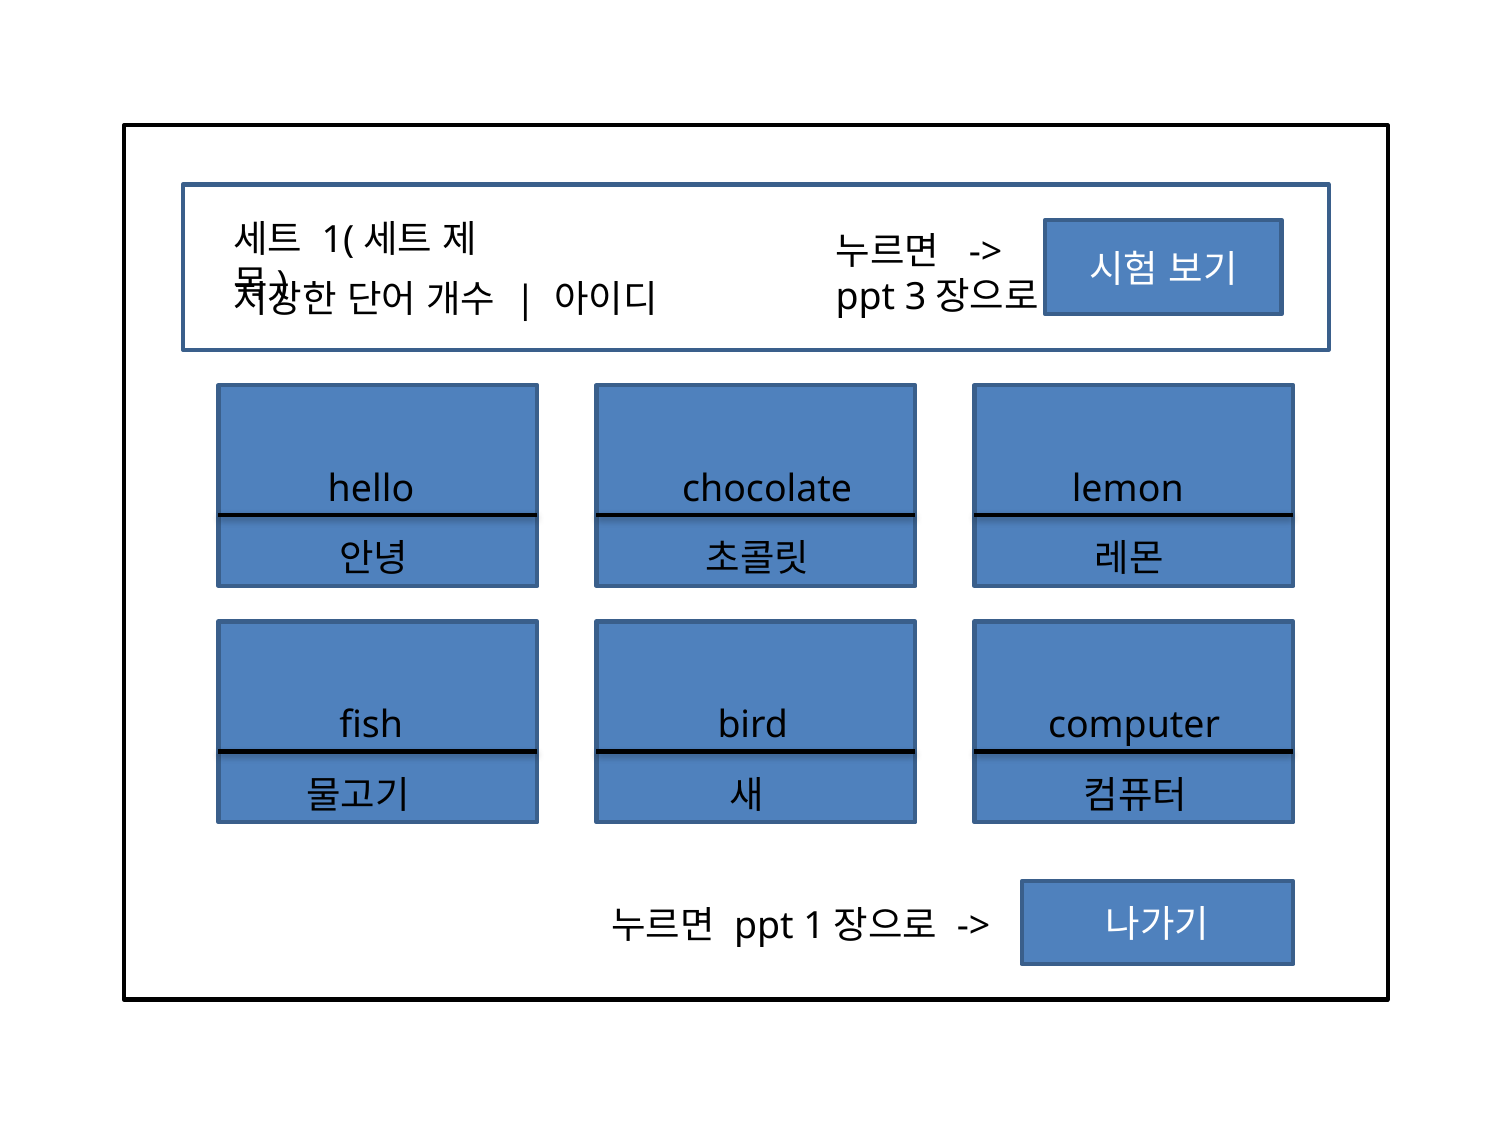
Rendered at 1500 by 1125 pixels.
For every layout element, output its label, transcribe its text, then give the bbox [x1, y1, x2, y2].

text_box [972, 760, 1295, 824]
text_box computer [1033, 692, 1247, 748]
text_box [216, 383, 539, 513]
text_box [216, 760, 539, 824]
text_box [594, 523, 917, 588]
text_box 물고기 [265, 763, 479, 823]
text_box 저장한 단어 개수 | 아이디 [218, 267, 691, 327]
text_box [181, 182, 1331, 352]
text_box fish [324, 692, 538, 749]
text_box [594, 619, 917, 750]
text_box 안녕 [324, 527, 538, 587]
text_box [594, 760, 917, 824]
text_box 새 [714, 763, 928, 823]
text_box [972, 619, 1295, 750]
text_box 시험 보기 [1043, 218, 1284, 316]
text_box 나가기 [1020, 879, 1295, 966]
text_box 컴퓨터 [1068, 763, 1282, 823]
text_box 세트 1(세트 제목) [218, 208, 538, 267]
text_box [122, 123, 1390, 1002]
text_box 누르면 ppt 1장으로 -> [596, 893, 1069, 953]
text_box 누르면 -> ppt 3장으로 [820, 219, 1057, 325]
text_box [972, 383, 1295, 513]
text_box [216, 619, 539, 750]
text_box [972, 523, 1295, 588]
text_box [594, 383, 917, 513]
text_box 초콜릿 [690, 527, 904, 587]
text_box 레몬 [1045, 527, 1258, 587]
text_box [216, 523, 539, 588]
text_box lemon [1057, 456, 1270, 511]
text_box hello [312, 456, 502, 511]
text_box bird [702, 692, 916, 749]
text_box chocolate [667, 456, 880, 511]
